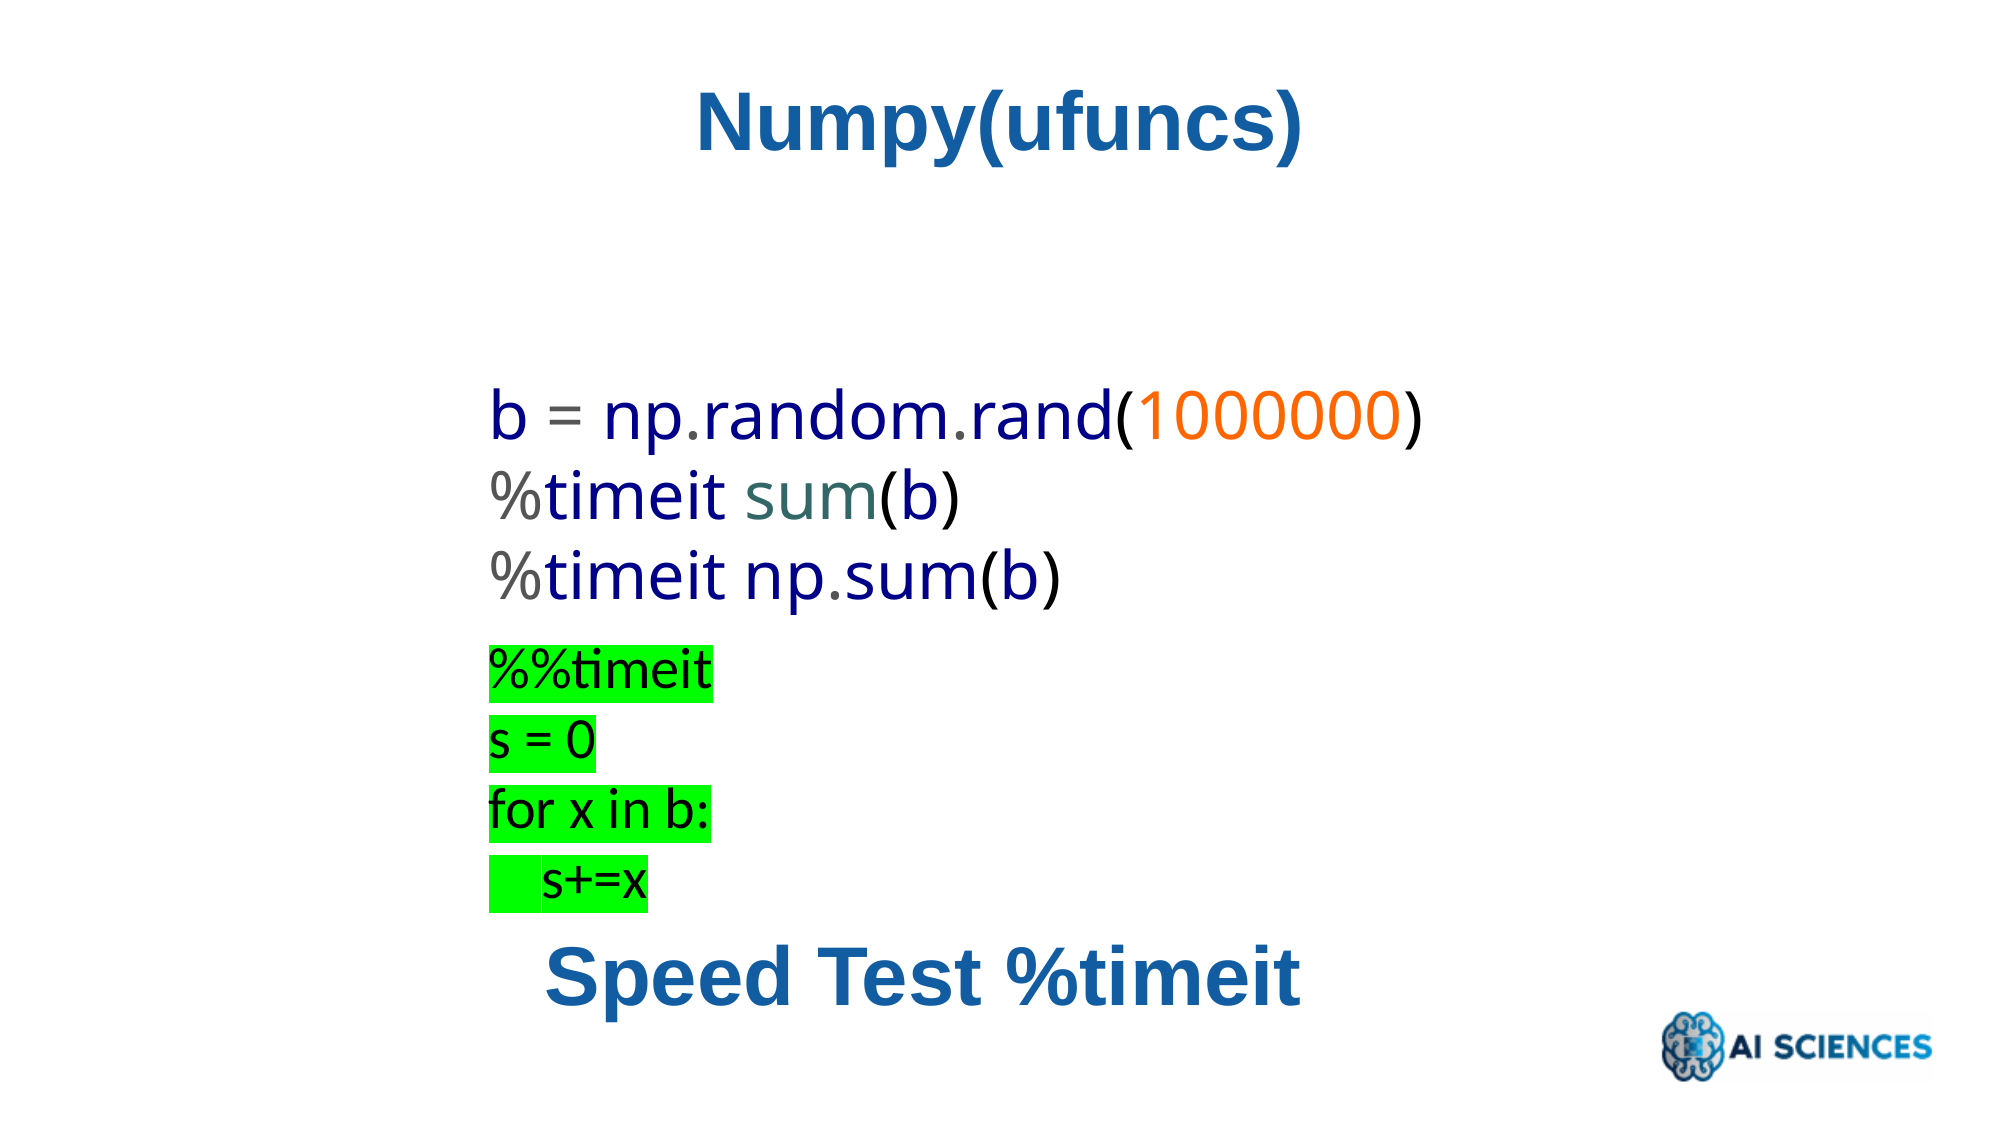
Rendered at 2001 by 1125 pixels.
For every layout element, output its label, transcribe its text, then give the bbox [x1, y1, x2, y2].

title Numpy(ufuncs) [137, 59, 1863, 188]
picture [1631, 990, 1951, 1096]
text_box b = np.random.rand(1000000) %timeit sum(b) %timeit np.sum(b) [473, 365, 1707, 621]
text_box Speed Test %timeit [60, 914, 1786, 1042]
text_box %%timeit s = 0 for x in b: s+=x [473, 623, 1474, 918]
